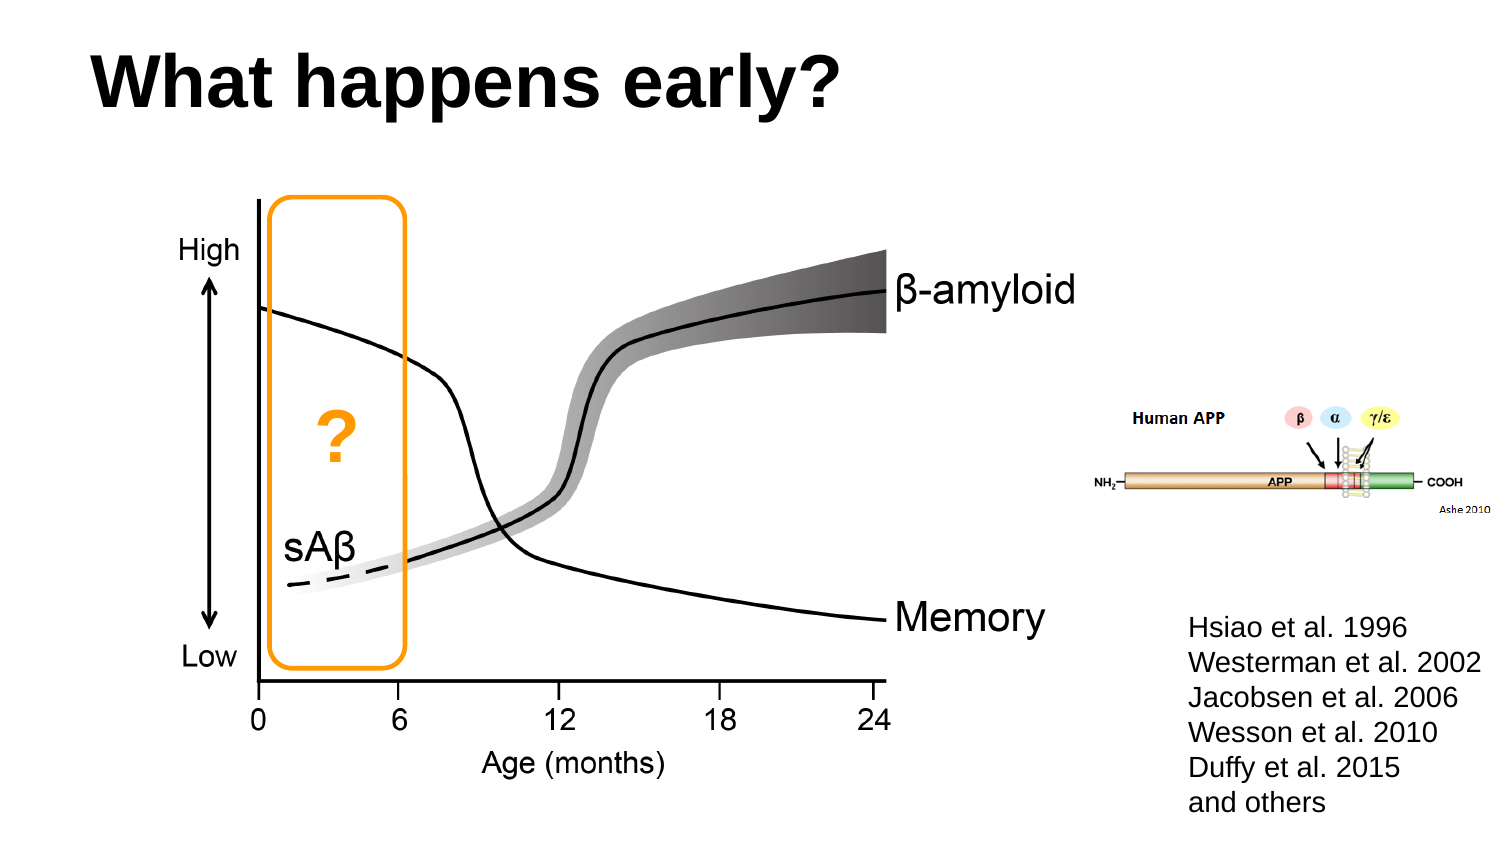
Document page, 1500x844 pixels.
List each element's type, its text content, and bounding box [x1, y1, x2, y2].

text_box Hsiao et al. 1996 Westerman et al. 2002 Jacobsen et al. 2006 Wesson et al. 2010 Duffy et al. 2015 and others [1173, 593, 1500, 841]
picture [159, 174, 1500, 787]
title What happens early? [75, 0, 1425, 138]
